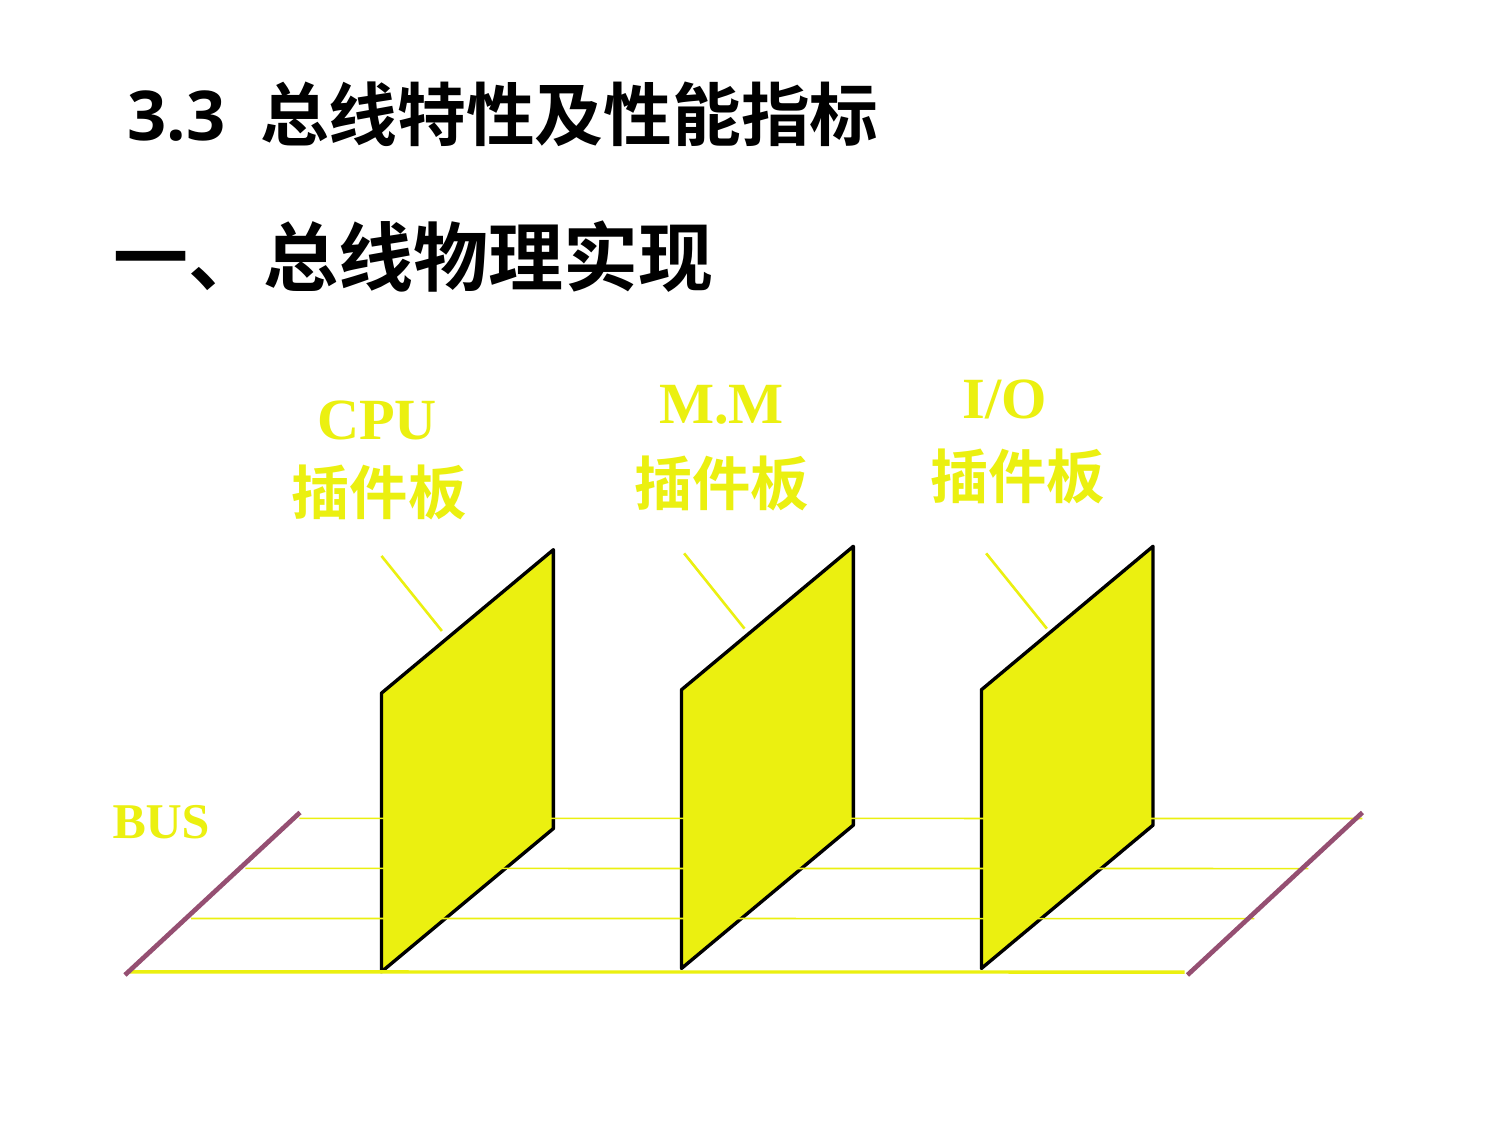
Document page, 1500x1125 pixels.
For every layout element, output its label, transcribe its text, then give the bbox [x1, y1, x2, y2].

text_box 一、总线物理实现 [98, 202, 729, 308]
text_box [929, 360, 1154, 780]
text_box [263, 380, 554, 780]
title 3.3 总线特性及性能指标 [112, 24, 1388, 213]
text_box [97, 780, 1363, 975]
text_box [605, 365, 854, 780]
